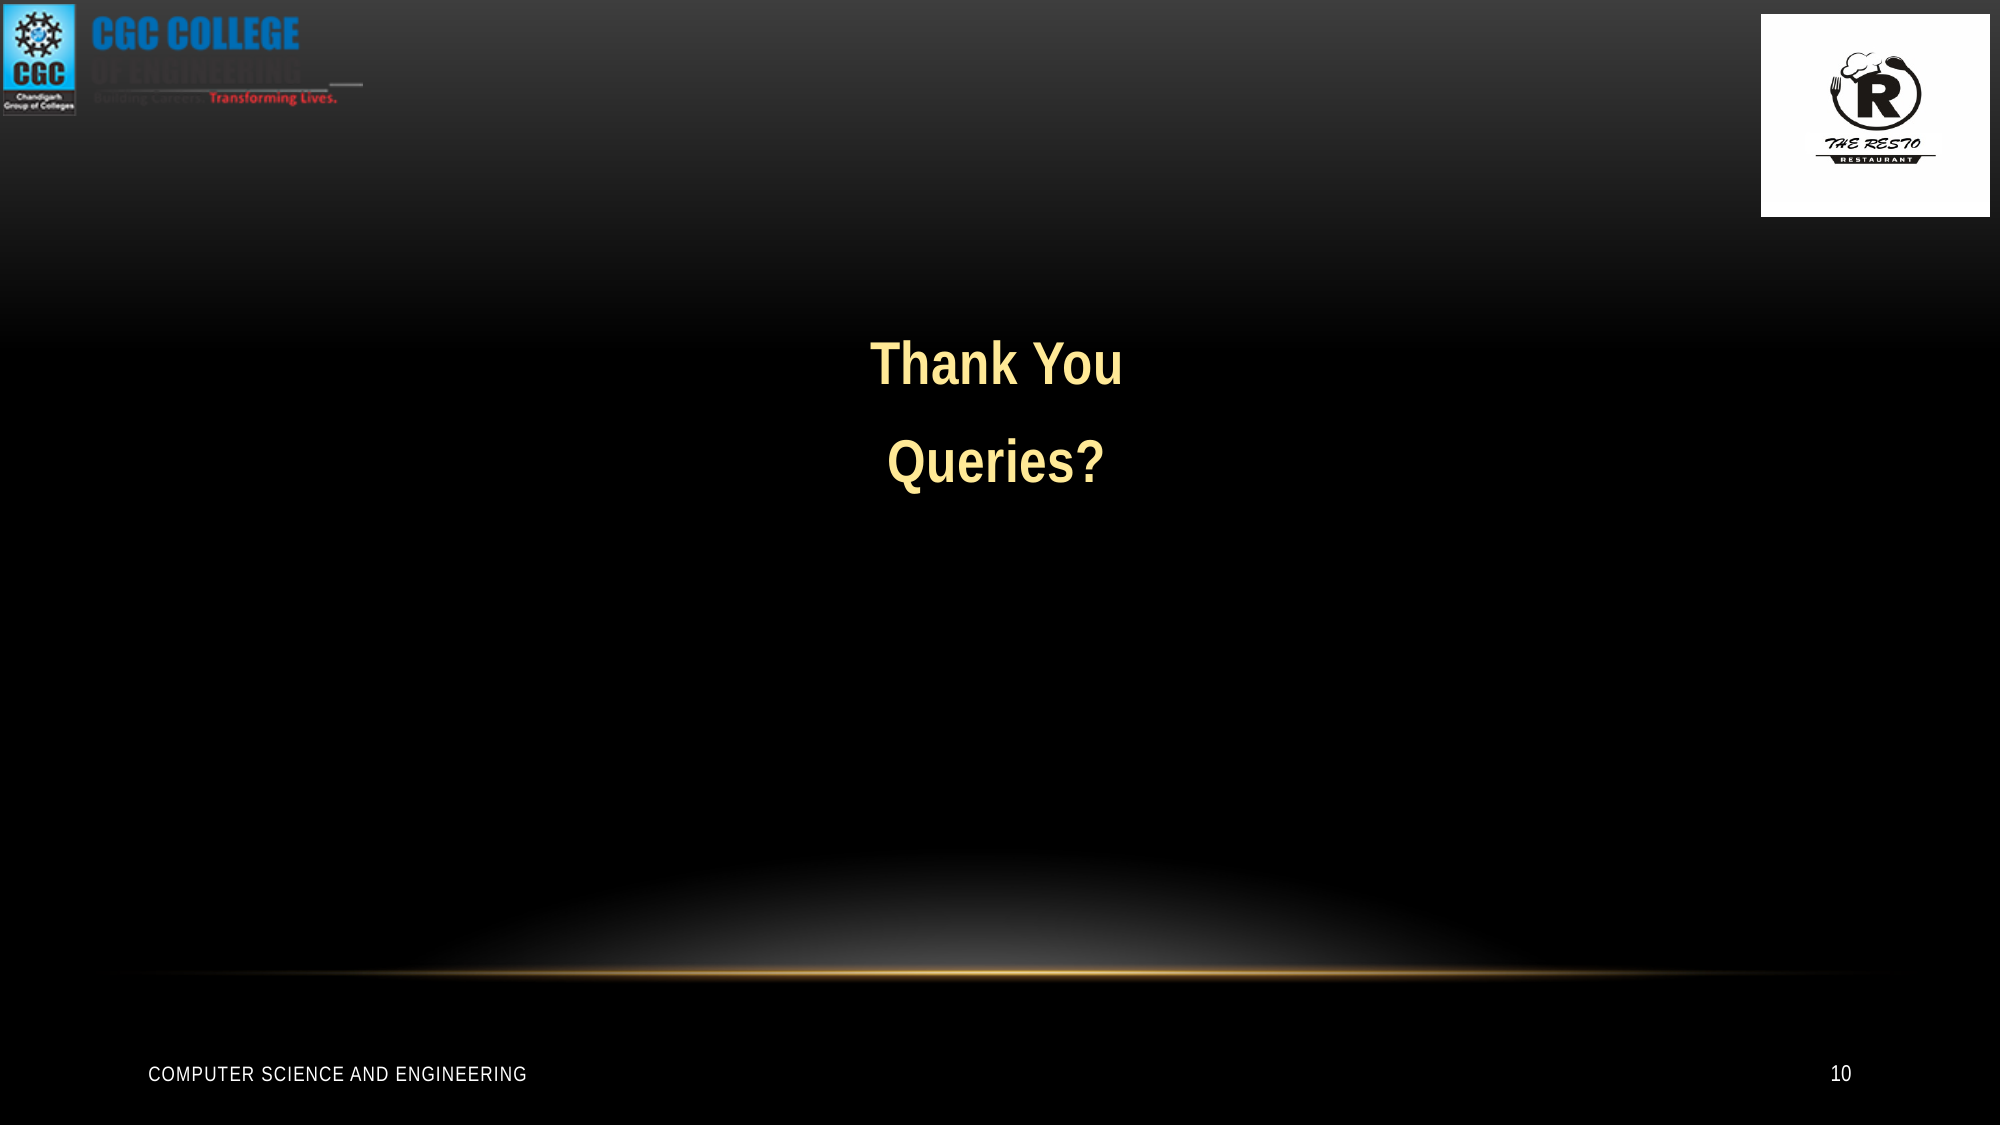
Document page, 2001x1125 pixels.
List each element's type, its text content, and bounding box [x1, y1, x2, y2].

slide_number 10 [1650, 1042, 1867, 1103]
list Thank You Queries? [134, 316, 1860, 507]
picture [0, 0, 2000, 1125]
footer Computer Science and Engineering [133, 1042, 767, 1103]
